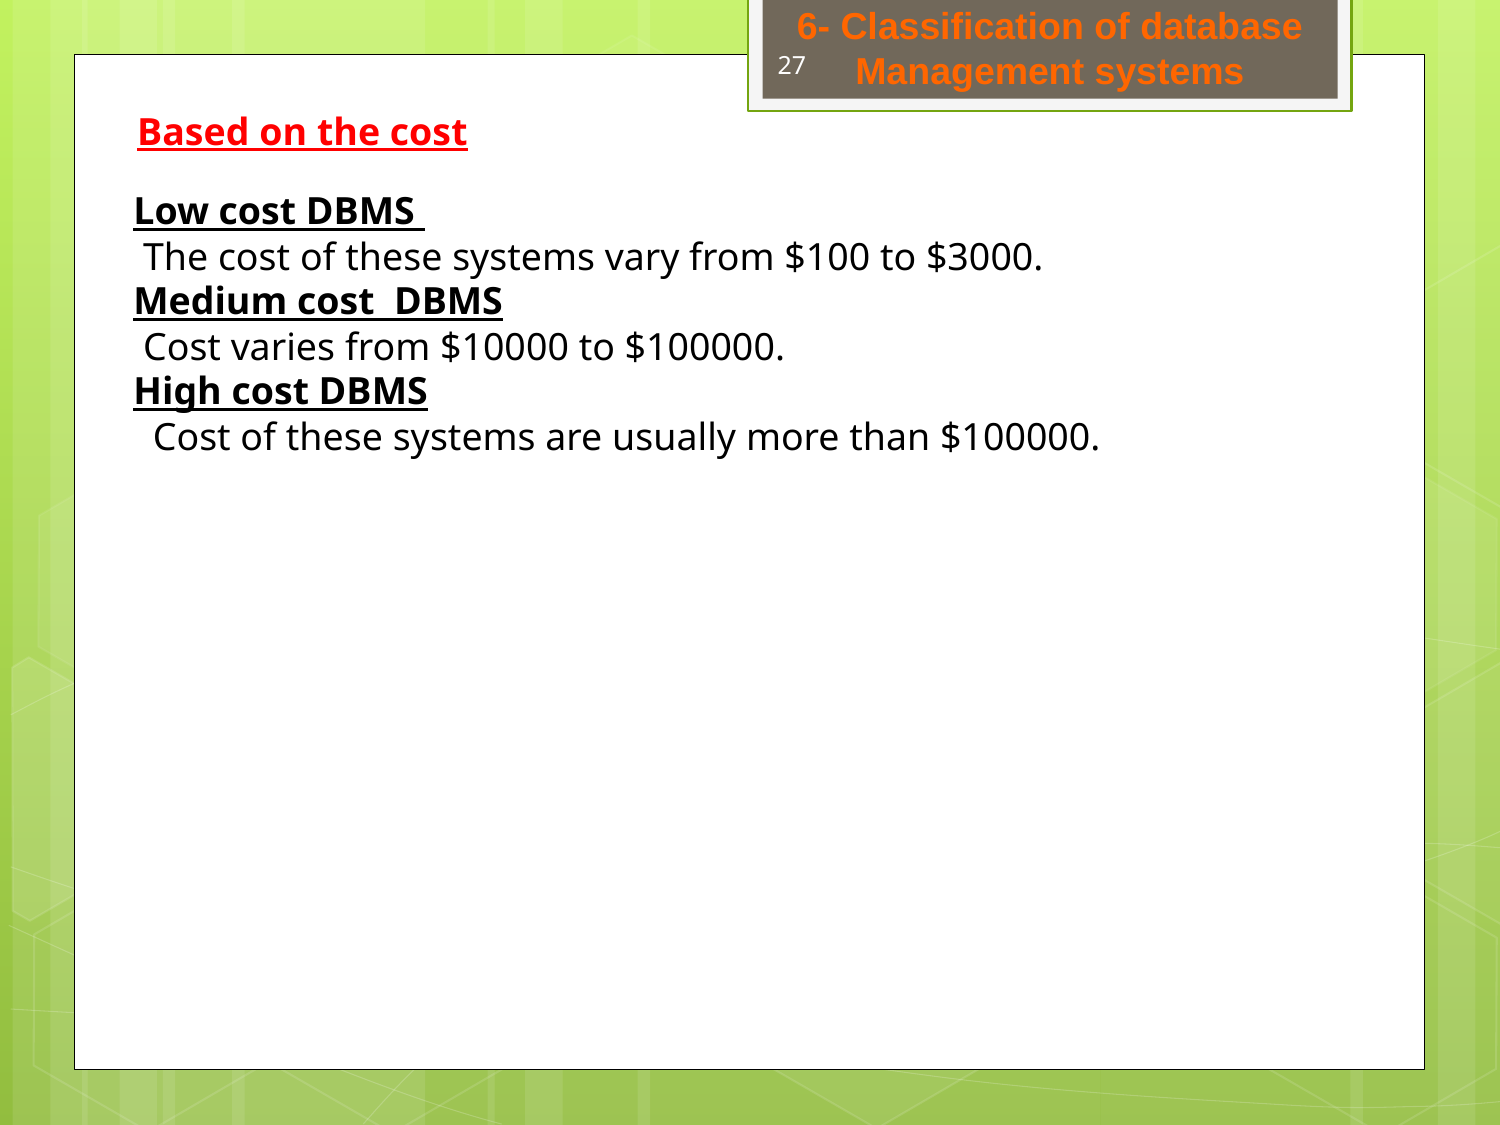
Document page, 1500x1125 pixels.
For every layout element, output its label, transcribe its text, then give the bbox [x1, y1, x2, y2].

text_box Based on the cost [122, 100, 873, 180]
text_box 6- Classification of database Management systems [674, 0, 1425, 99]
text_box Low cost DBMS The cost of these systems vary from $100 to $3000. Medium cost DBMS Cost varies from $10000 to $100000. High cost DBMS Cost of these systems are usually more than $100000. [118, 180, 1384, 465]
